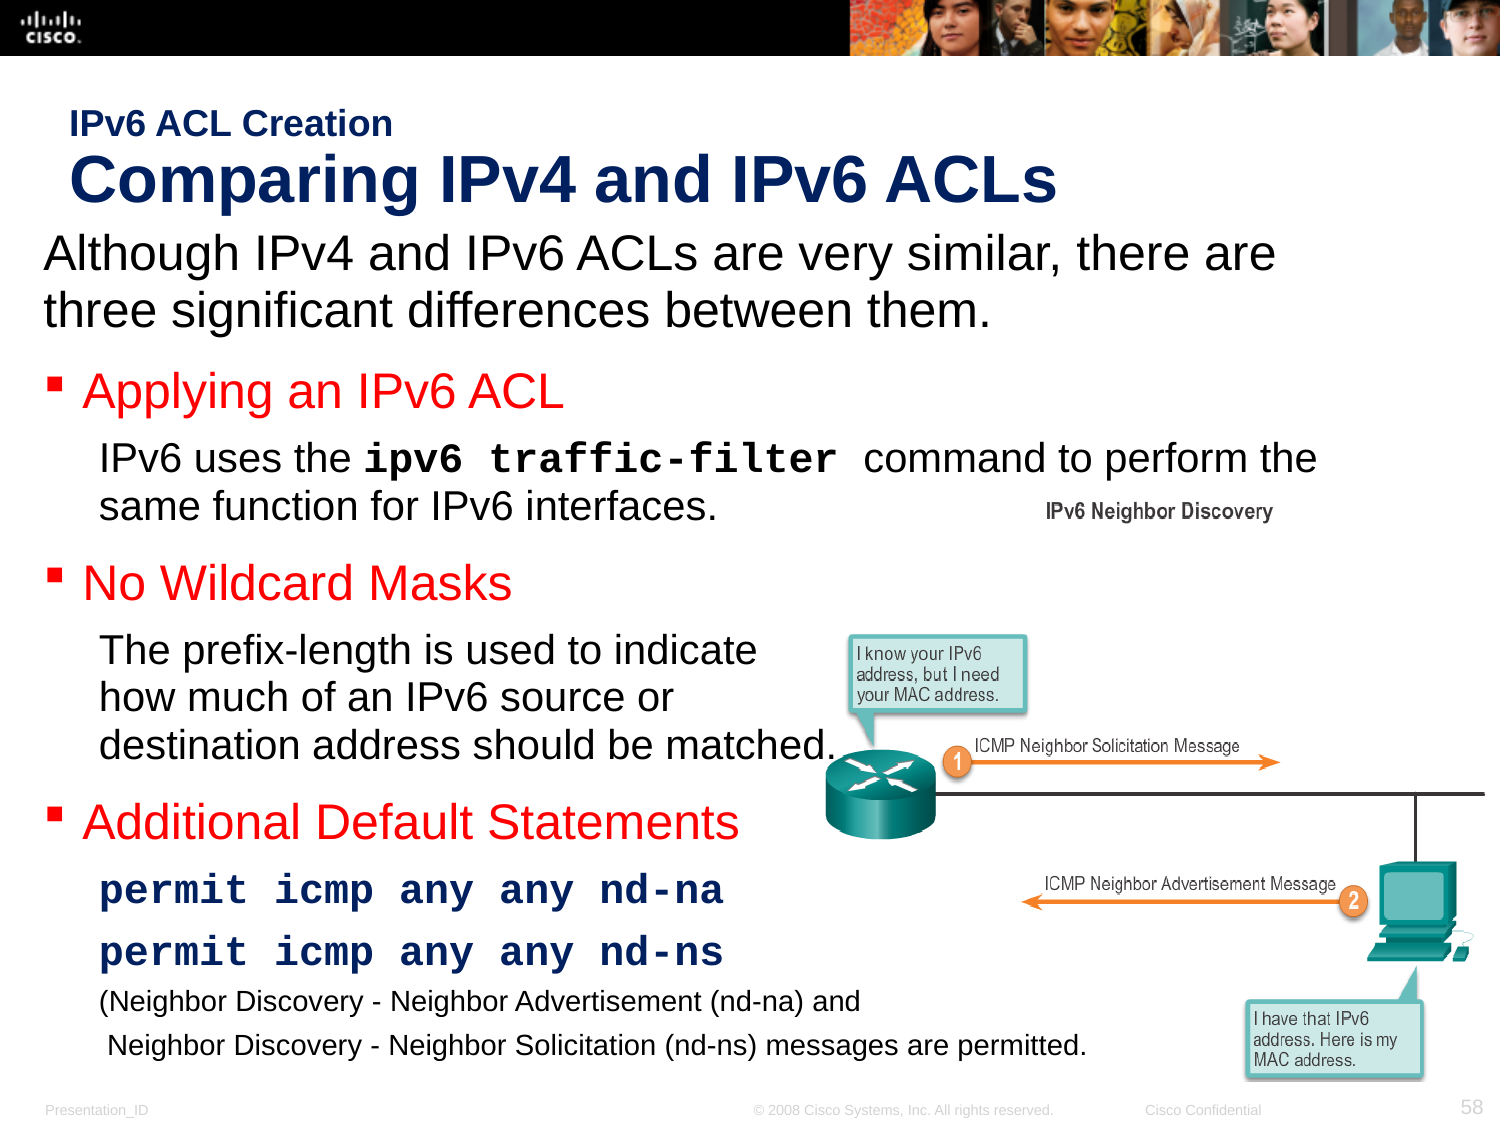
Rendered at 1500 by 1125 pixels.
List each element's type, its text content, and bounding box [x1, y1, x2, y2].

picture [818, 493, 1490, 1082]
title IPv6 ACL Creation Comparing IPv4 and IPv6 ACLs [55, 80, 1444, 224]
picture [0, 0, 1500, 56]
list Although IPv4 and IPv6 ACLs are very similar, there are three significant differences between them. Applying an IPv6 ACL IPv6 uses the ipv6 traffic-filter command to perform the same function for IPv6 interfaces. No Wildcard Masks The prefix-length is used to indicate how much of an IPv6 source or destination address should be matched. Additional Default Statements permit icmp any any nd-na permit icmp any any nd-ns (Neighbor Discovery - Neighbor Advertisement (nd-na) and Neighbor Discovery - Neighbor Solicitation (nd-ns) messages are permitted. [29, 217, 1333, 938]
